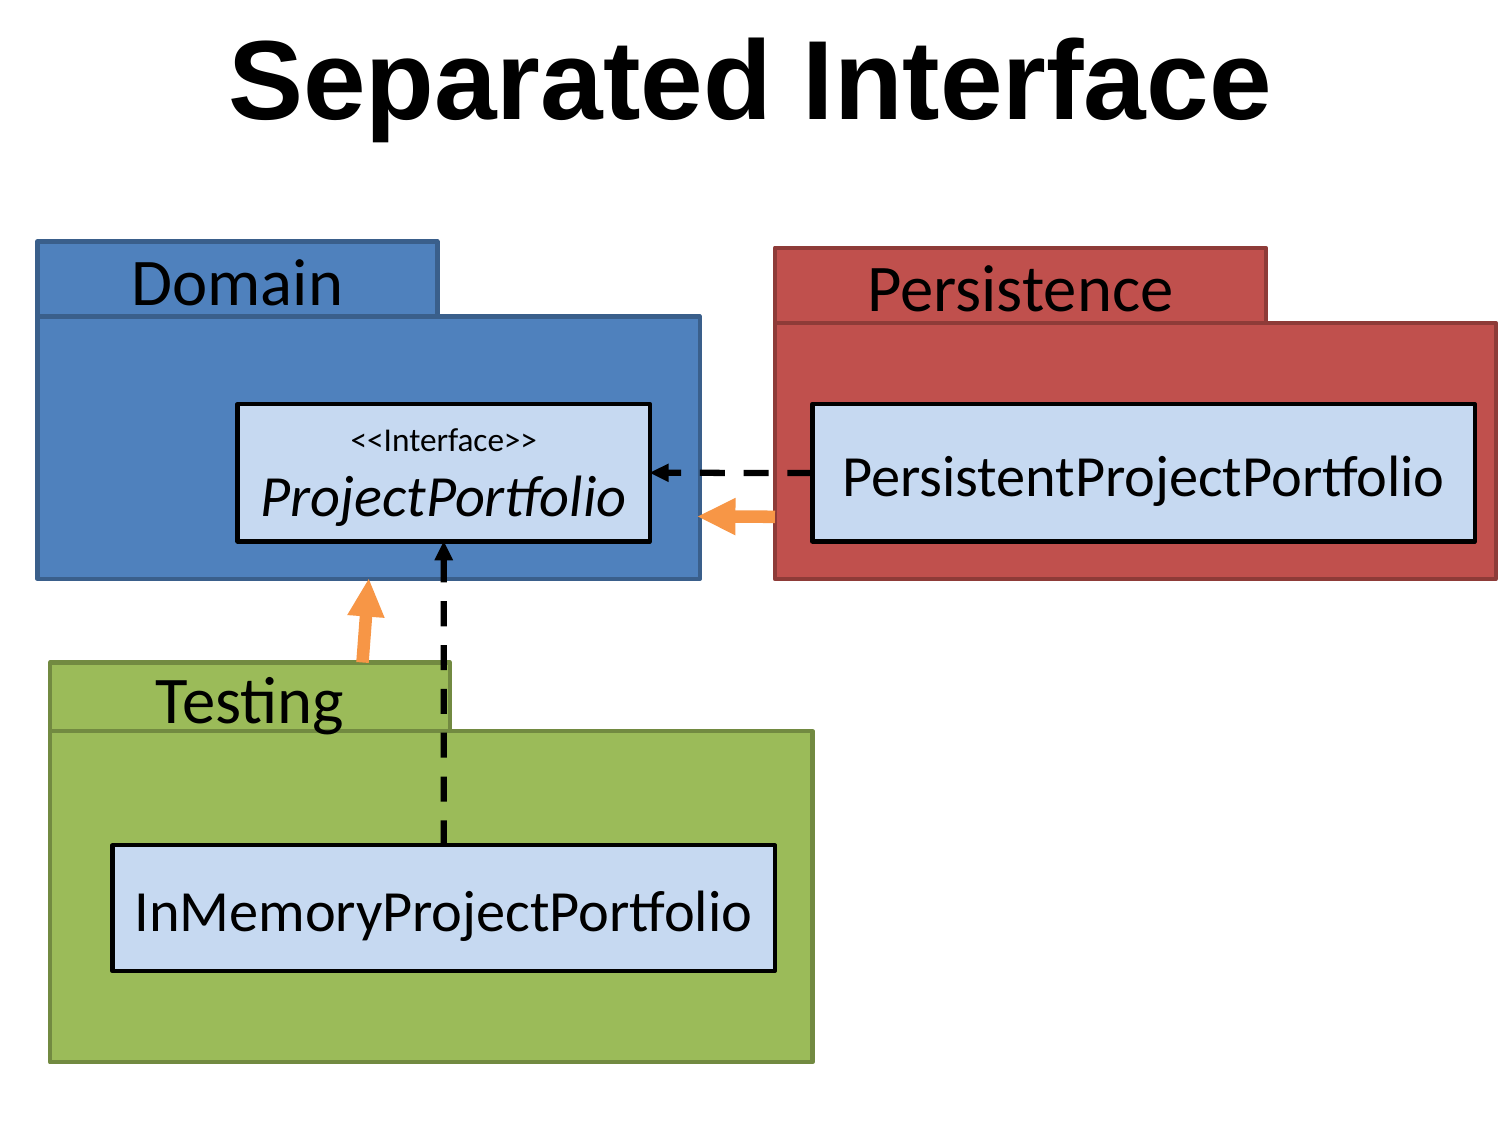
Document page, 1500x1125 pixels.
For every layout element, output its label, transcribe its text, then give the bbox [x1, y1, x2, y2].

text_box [774, 247, 1496, 580]
text_box Separated Interface [0, 0, 1500, 150]
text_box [37, 241, 701, 580]
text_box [49, 662, 813, 1063]
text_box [323, 617, 408, 625]
